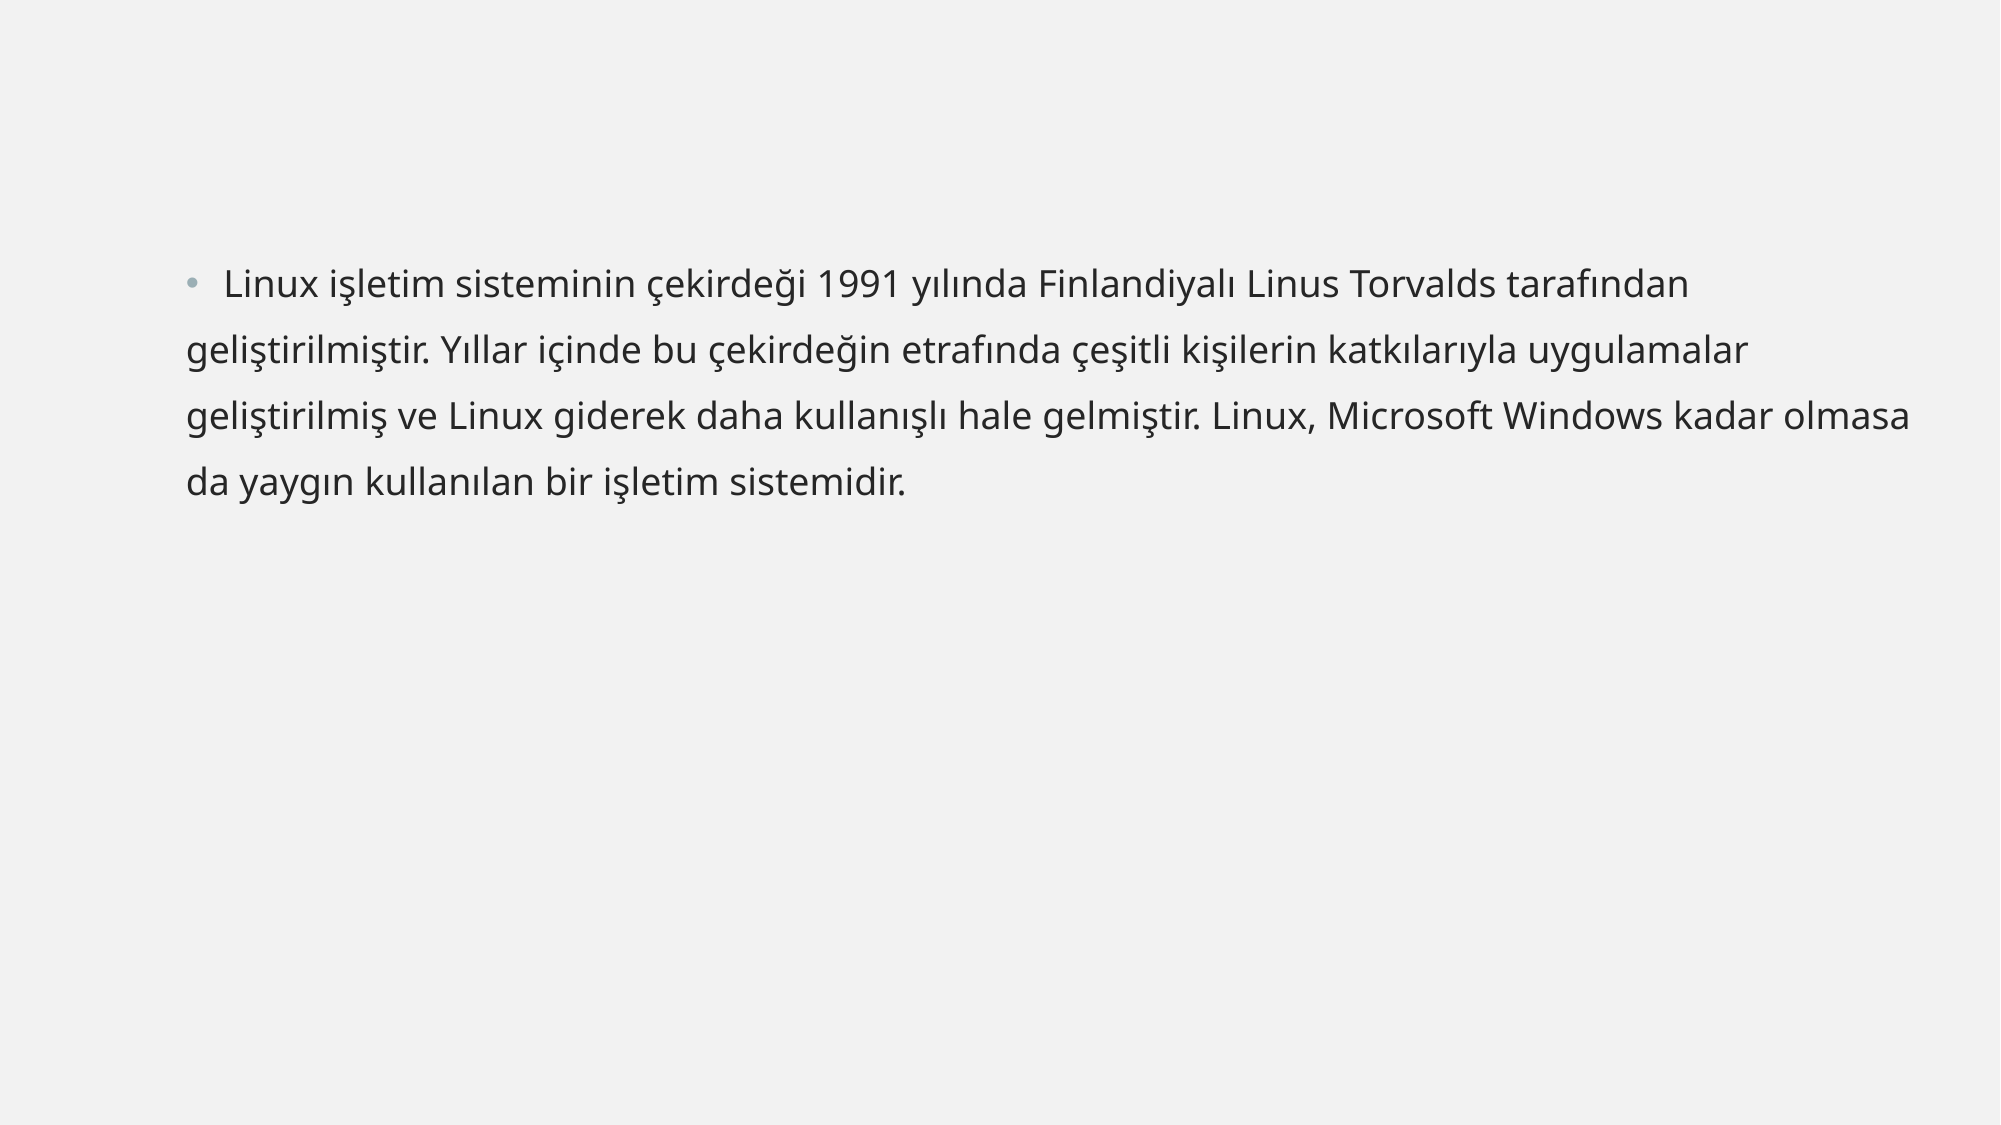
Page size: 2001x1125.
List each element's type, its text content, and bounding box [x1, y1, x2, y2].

list Linux işletim sisteminin çekirdeği 1991 yılında Finlandiyalı Linus Torvalds tarafından geliştirilmiştir. Yıllar içinde bu çekirdeğin etrafında çeşitli kişilerin katkılarıyla uygulamalar geliştirilmiş ve Linux giderek daha kullanışlı hale gelmiştir. Linux, Microsoft Windows kadar olmasa da yaygın kullanılan bir işletim sistemidir. [170, 252, 1960, 762]
